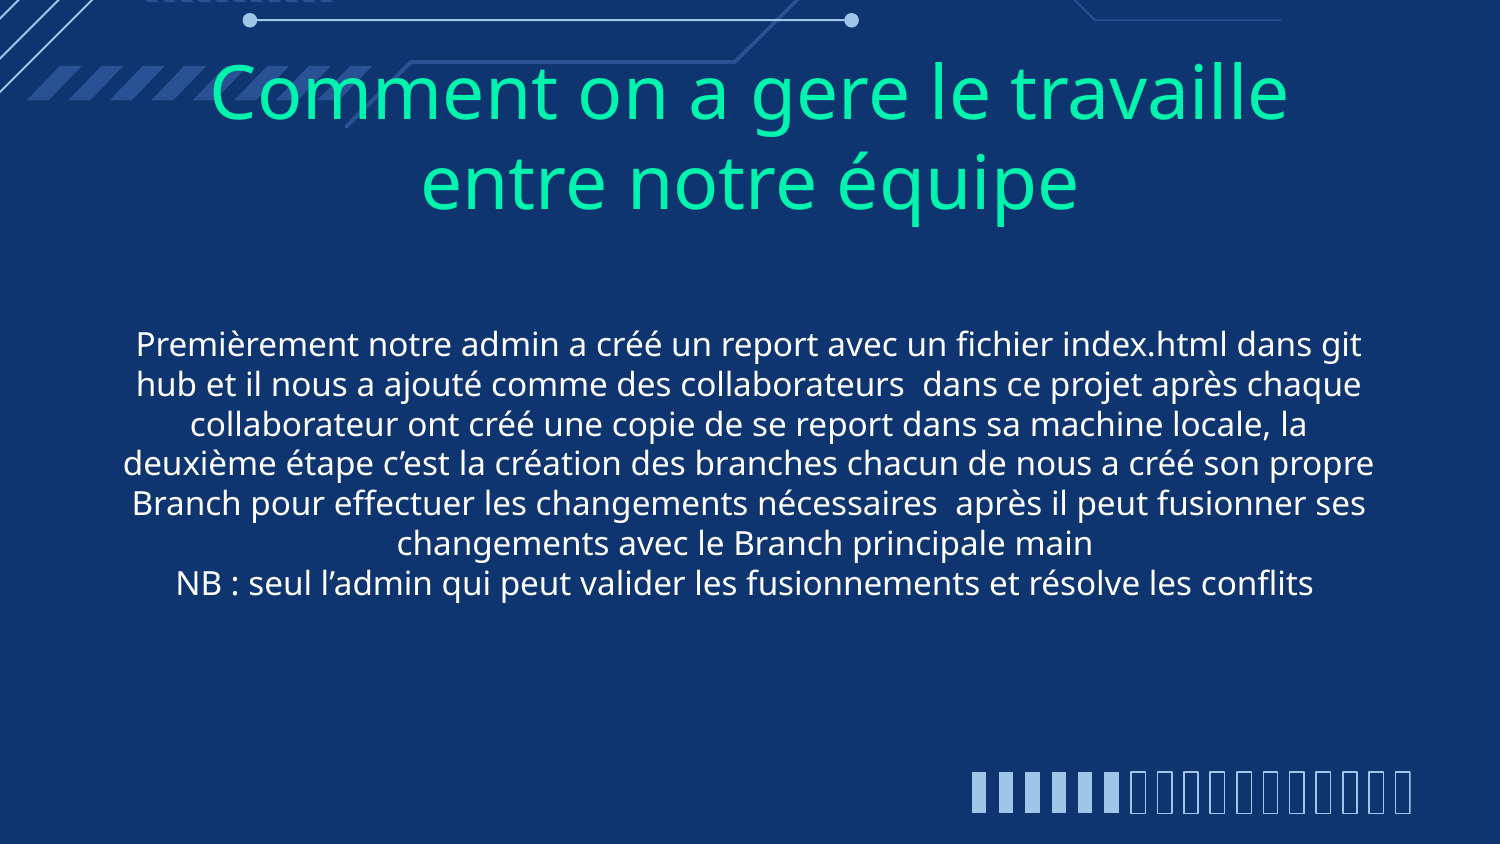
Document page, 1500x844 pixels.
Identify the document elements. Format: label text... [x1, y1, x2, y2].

title Comment on a gere le travaille entre notre équipe [118, 44, 1382, 125]
list Premièrement notre admin a créé un report avec un fichier index.html dans git hub et il nous a ajouté comme des collaborateurs dans ce projet après chaque collaborateur ont créé une copie de se report dans sa machine locale, la deuxième étape c’est la création des branches chacun de nous a créé son propre Branch pour effectuer les changements nécessaires après il peut fusionner ses changements avec le Branch principale main NB : seul l’admin qui peut valider les fusionnements et résolve les conflits [118, 322, 1382, 844]
